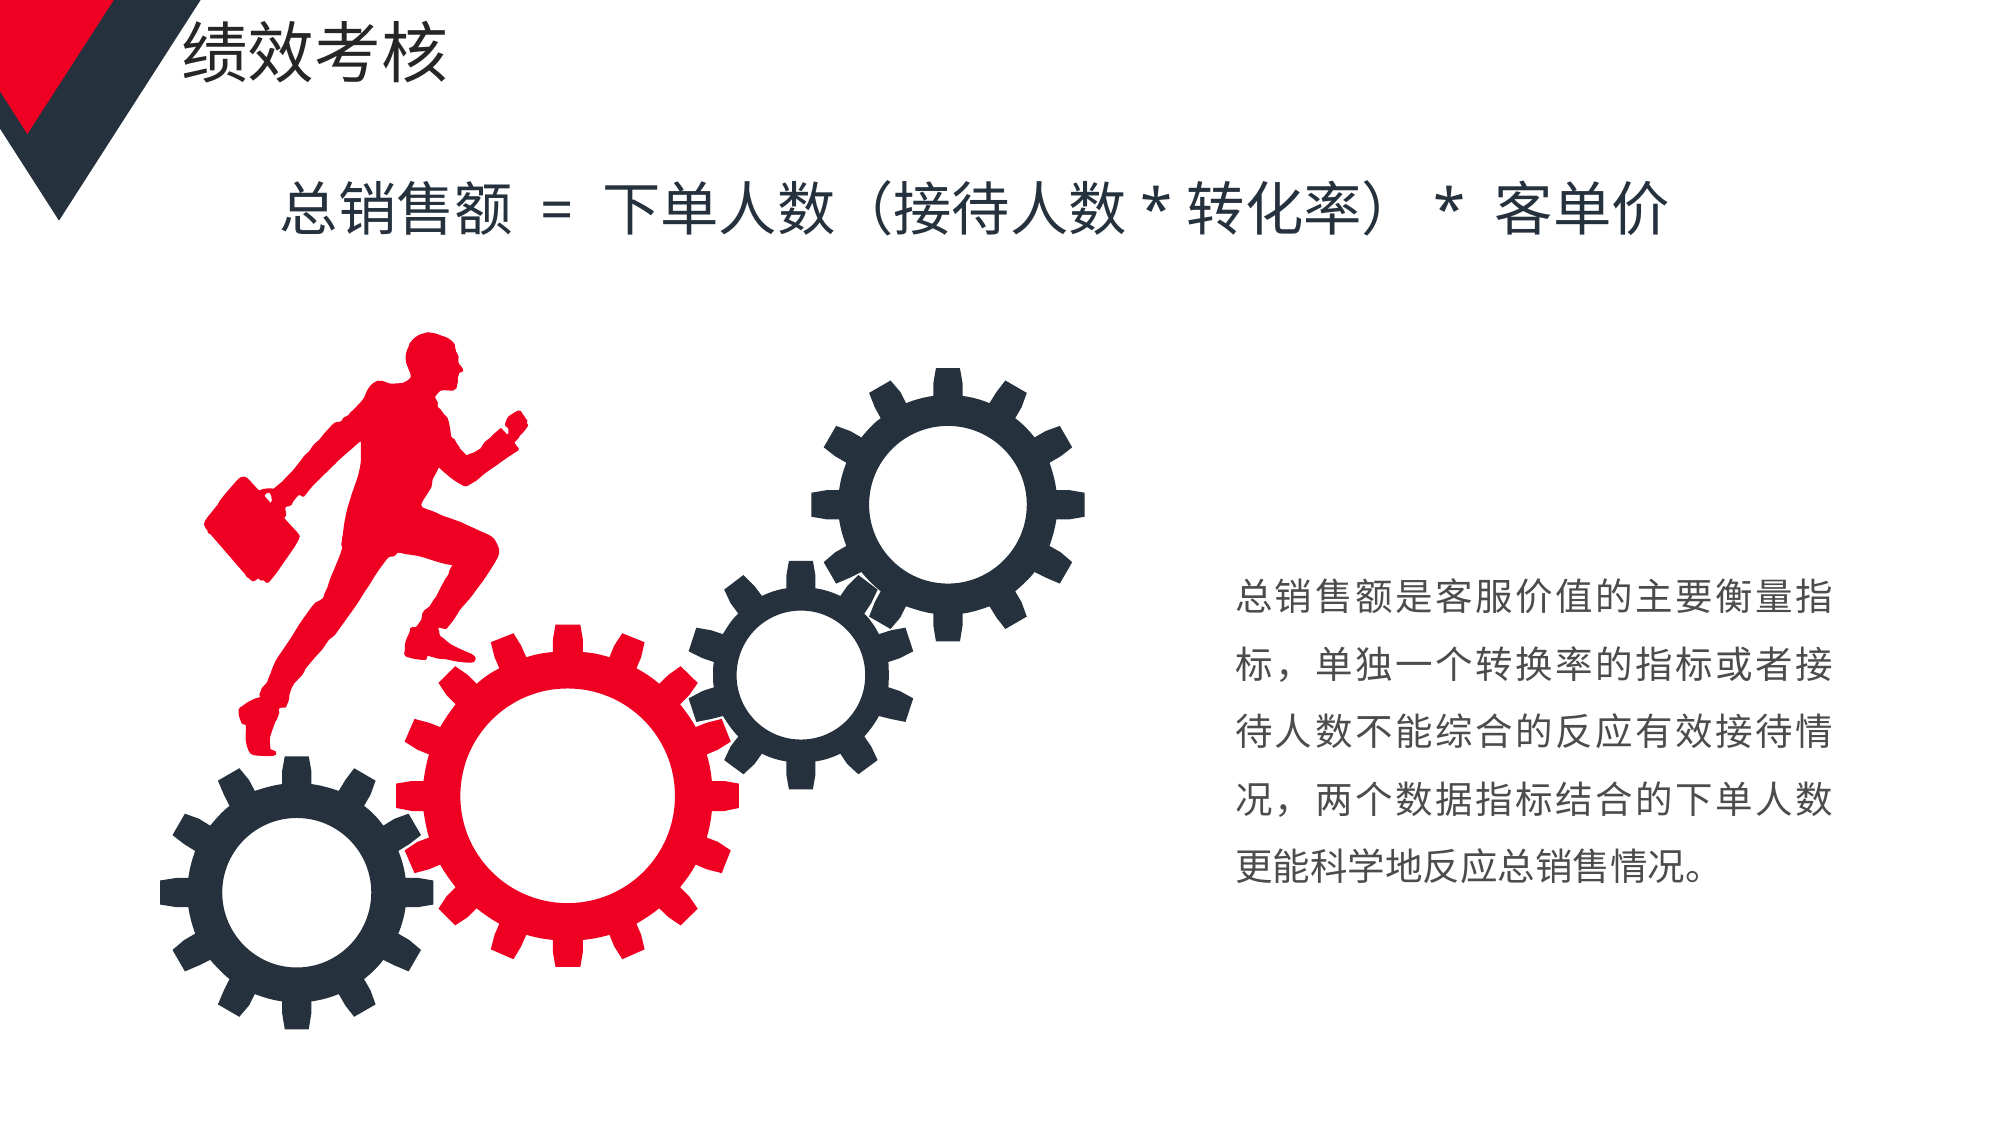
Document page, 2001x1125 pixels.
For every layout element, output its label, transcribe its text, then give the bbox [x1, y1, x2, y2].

text_box [396, 624, 739, 967]
text_box [203, 332, 529, 757]
text_box [688, 560, 914, 790]
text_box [0, 0, 201, 221]
text_box 总销售额 = 下单人数（接待人数*转化率）* 客单价 [265, 164, 1698, 250]
text_box [160, 756, 434, 1030]
title 绩效考核 [201, 2, 1454, 109]
text_box 总销售额是客服价值的主要衡量指标，单独一个转换率的指标或者接待人数不能综合的反应有效接待情况，两个数据指标结合的下单人数更能科学地反应总销售情况。 [1220, 543, 1848, 896]
text_box [811, 368, 1085, 642]
